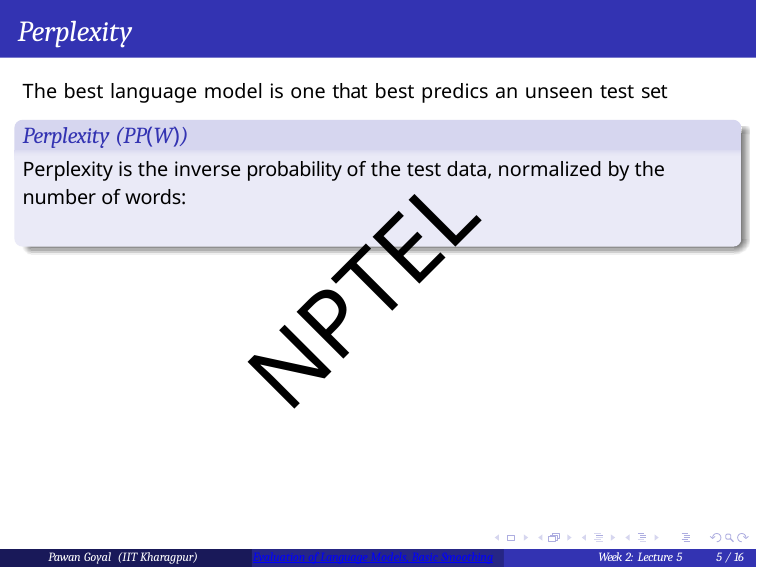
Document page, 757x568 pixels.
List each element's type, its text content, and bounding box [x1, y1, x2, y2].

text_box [14, 119, 751, 256]
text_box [0, 548, 757, 568]
text_box The best language model is one that best predics an unseen test set Perplexity (PP(W)) Perplexity is the inverse probability of the test data, normalized by the number of words: [20, 76, 727, 118]
text_box NPTEL [235, 264, 466, 429]
title Perplexity [15, 9, 140, 108]
